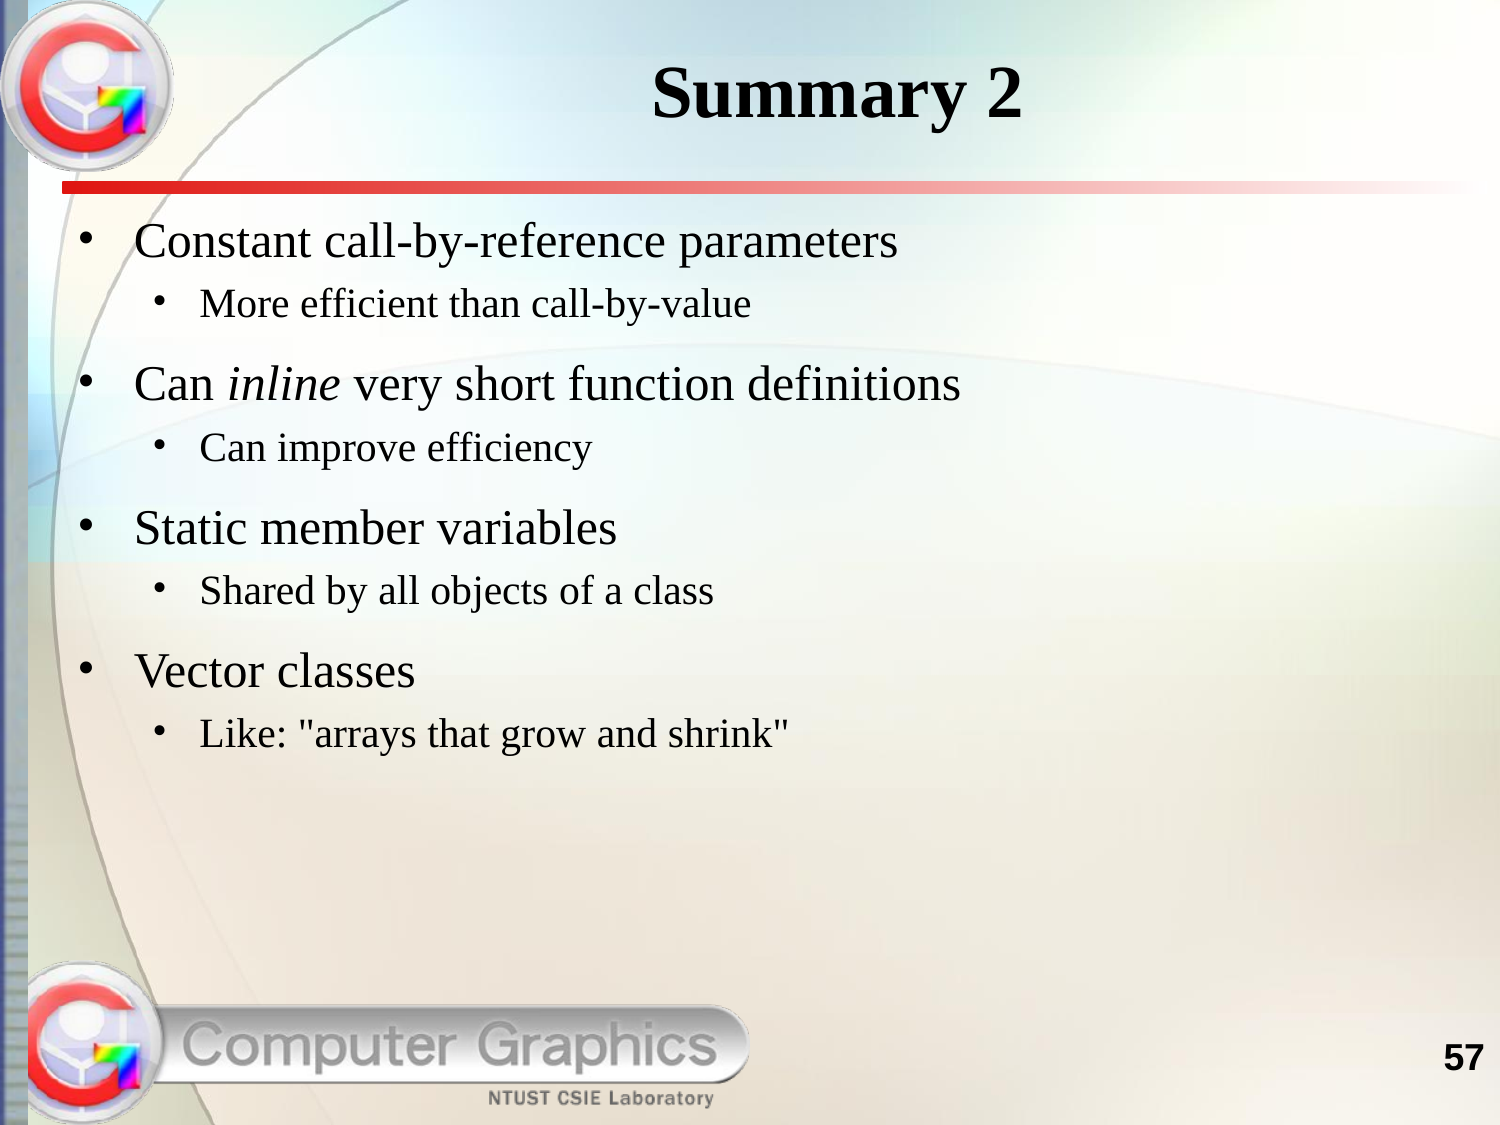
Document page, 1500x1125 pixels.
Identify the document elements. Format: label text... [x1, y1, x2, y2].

picture [0, 0, 1500, 1125]
title Summary 2 [174, 0, 1500, 175]
slide_number 57 [1187, 1025, 1500, 1063]
list Constant call-by-reference parameters More efficient than call-by-value Can inline very short function definitions Can improve efficiency Static member variables Shared by all objects of a class Vector classes Like: "arrays that grow and shrink" [62, 200, 1463, 1000]
